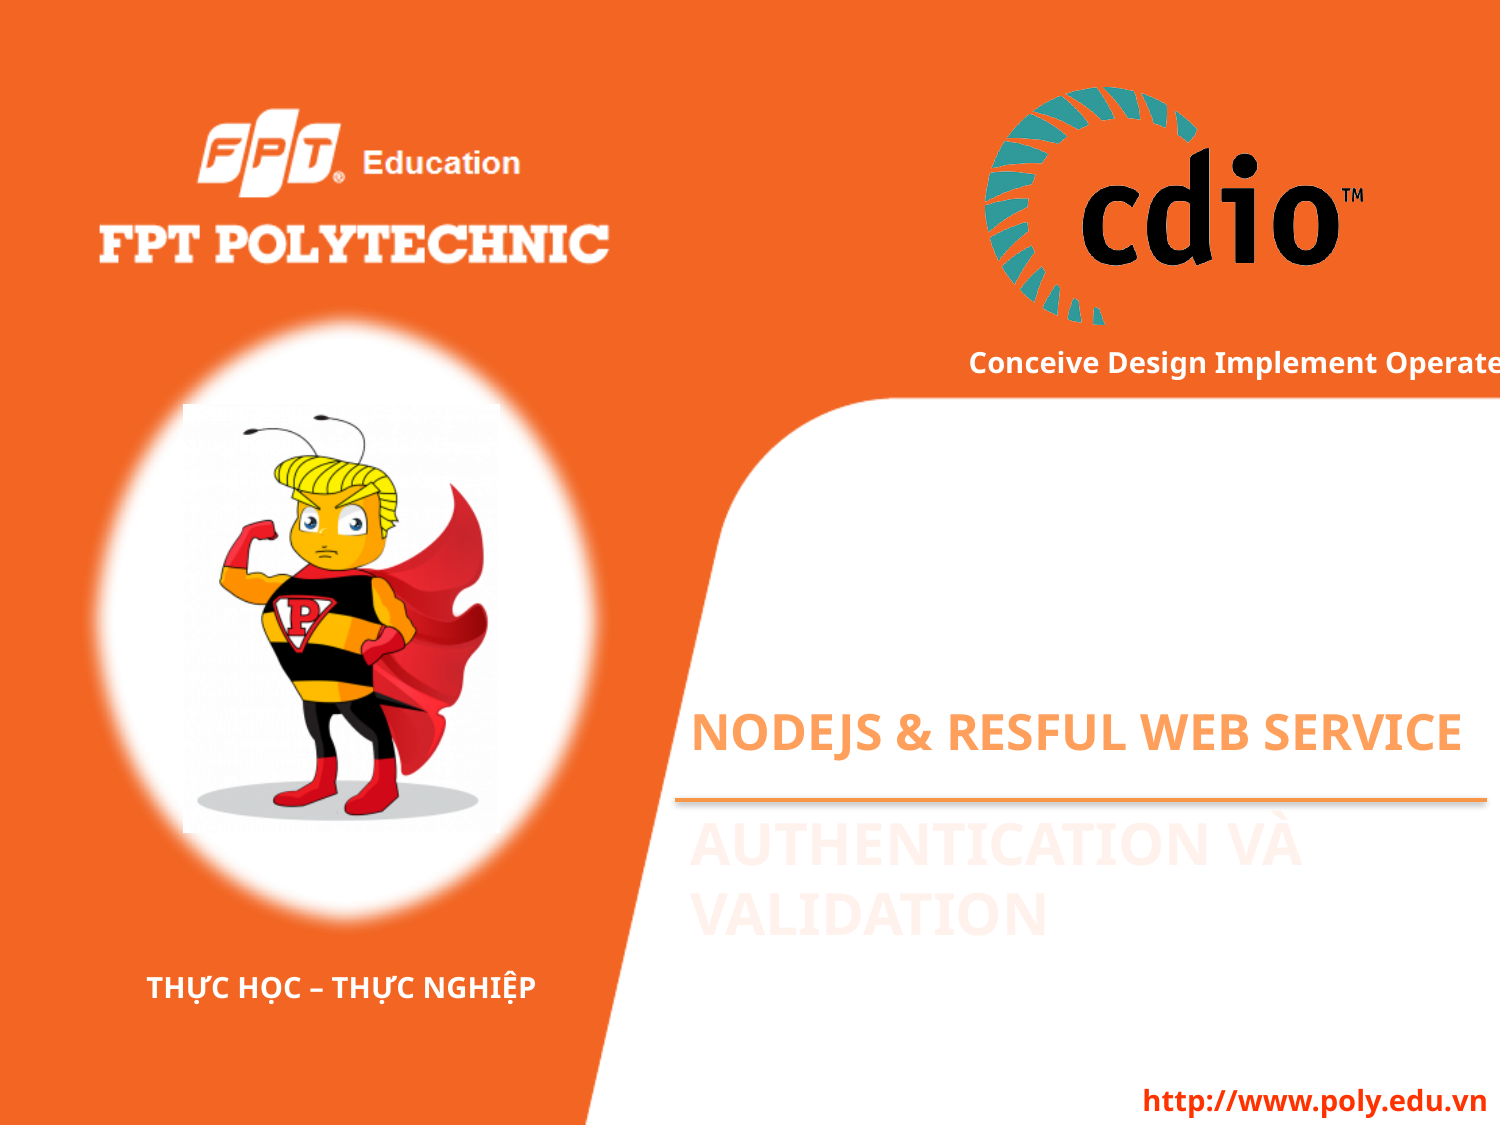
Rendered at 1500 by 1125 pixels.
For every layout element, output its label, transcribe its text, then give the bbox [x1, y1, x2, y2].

title Nodejs & resful web service [675, 662, 1488, 799]
picture [0, 0, 1500, 1125]
subtitle Authentication và validation [675, 800, 1488, 950]
